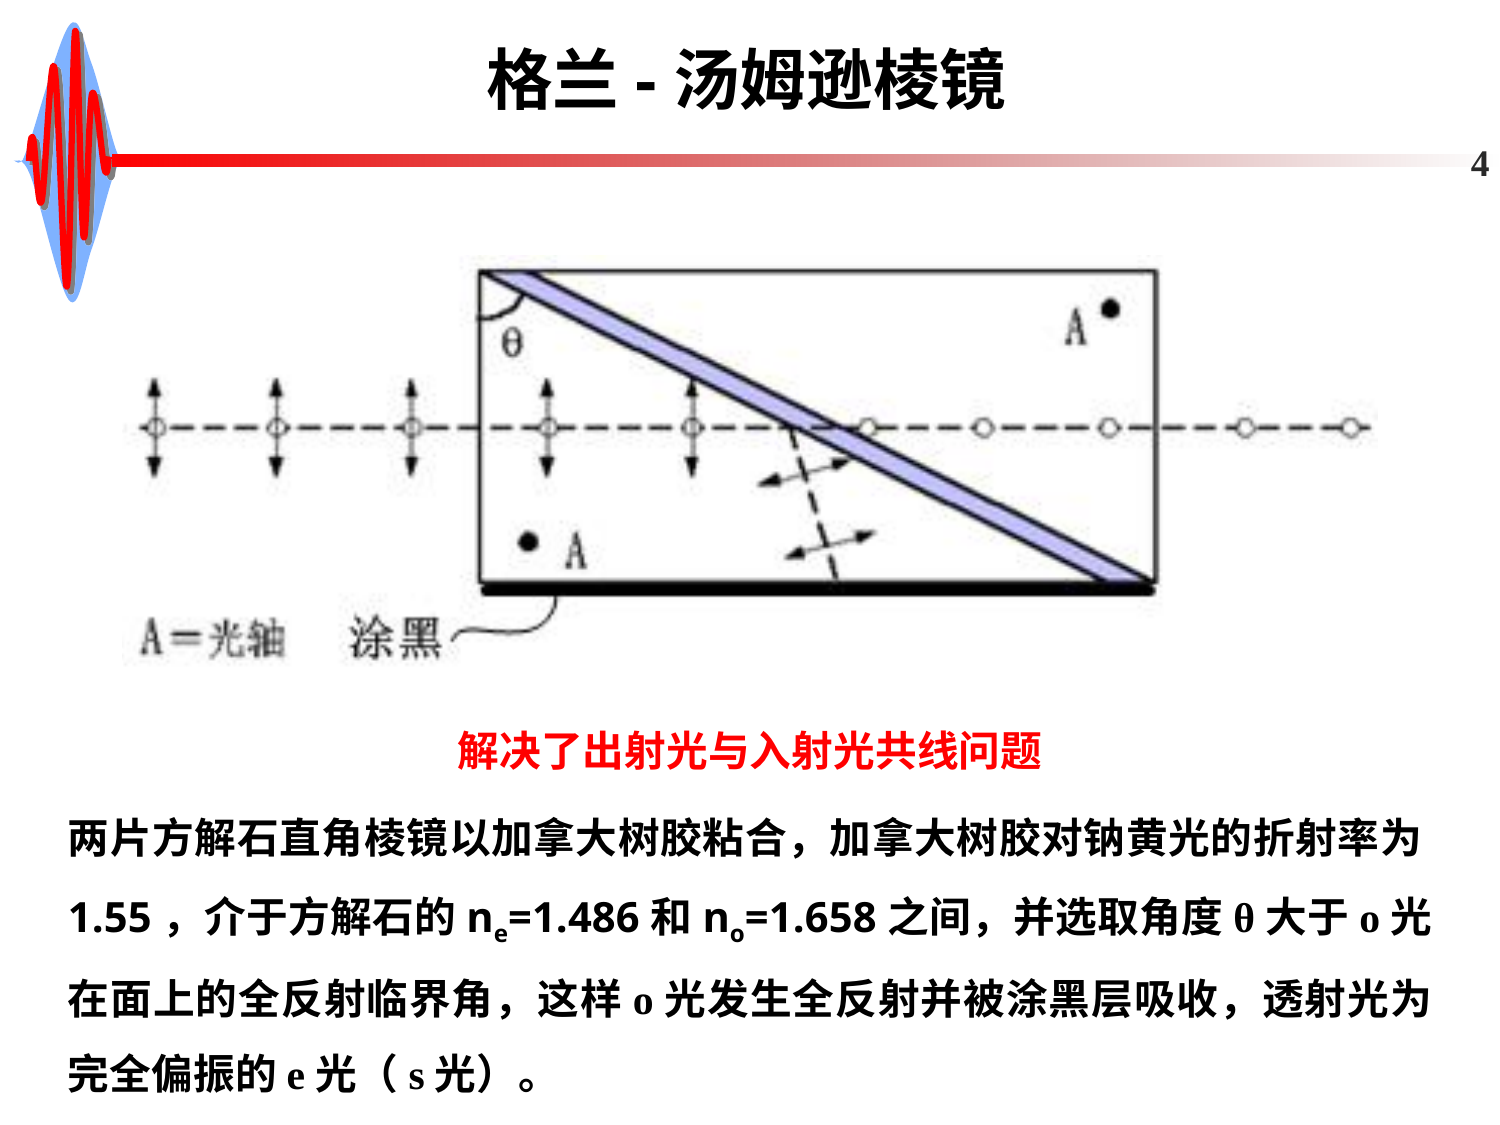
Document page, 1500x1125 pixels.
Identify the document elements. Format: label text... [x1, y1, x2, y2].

text_box 两片方解石直角棱镜以加拿大树胶粘合，加拿大树胶对钠黄光的折射率为1.55，介于方解石的ne=1.486和no=1.658之间，并选取角度θ大于o光在面上的全反射临界角，这样o光发生全反射并被涂黑层吸收，透射光为完全偏振的e光（s光）。 [53, 779, 1447, 1105]
title 格兰-汤姆逊棱镜 [159, 19, 1334, 137]
slide_number 4 [1374, 144, 1500, 180]
text_box 解决了出射光与入射光共线问题 [141, 692, 1359, 783]
picture [122, 255, 1378, 670]
